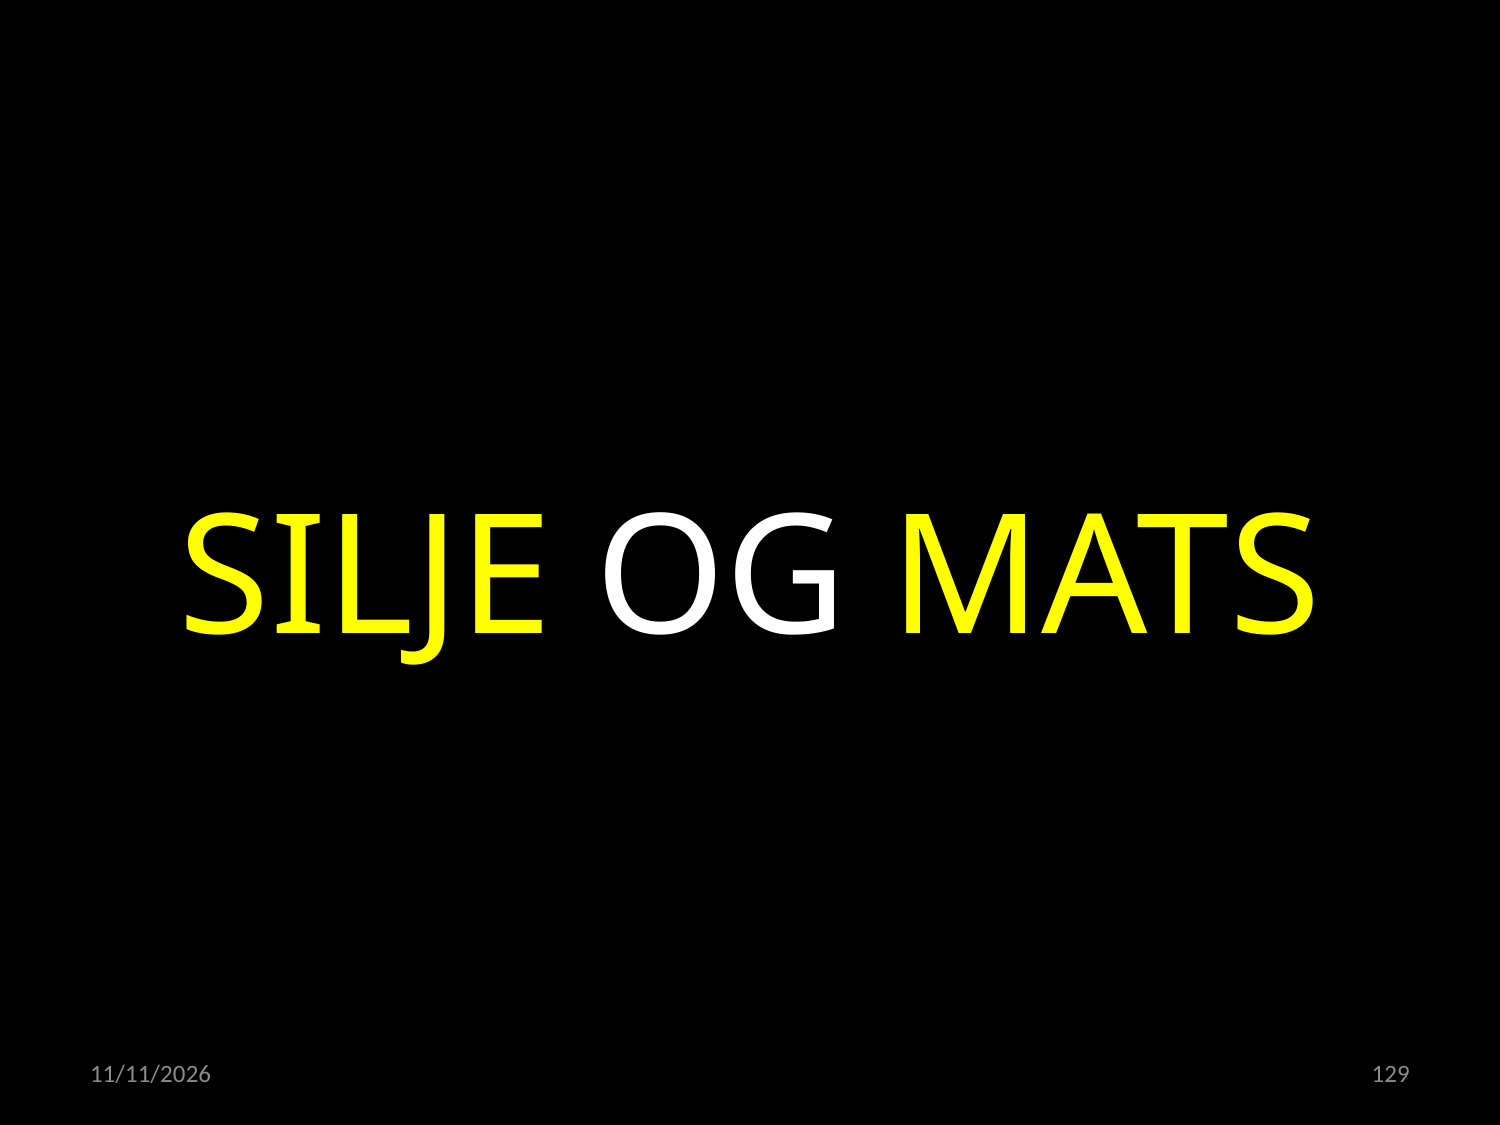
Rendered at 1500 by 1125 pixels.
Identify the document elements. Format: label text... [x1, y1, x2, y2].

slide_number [75, 1042, 425, 1103]
slide_number 129 [1074, 1042, 1425, 1103]
text_box SILJE OG MATS [0, 459, 1500, 561]
